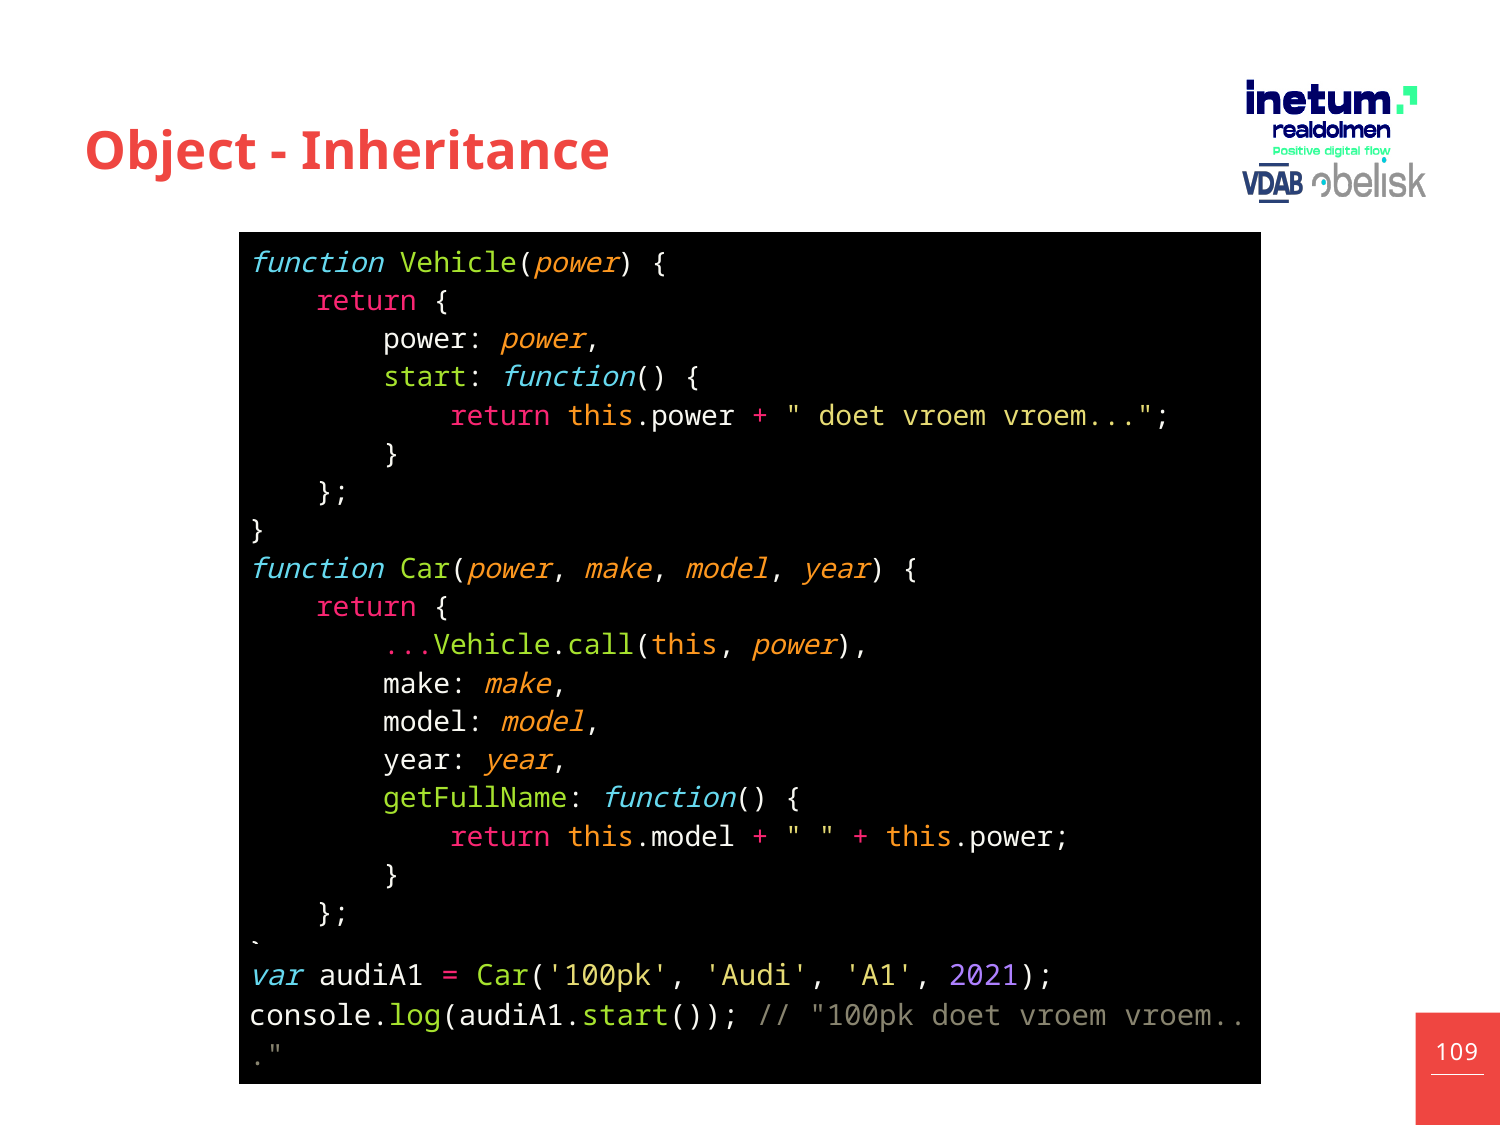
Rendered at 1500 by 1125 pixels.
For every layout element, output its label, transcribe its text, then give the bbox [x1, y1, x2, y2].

table_header var audiA1 = Car('100pk', 'Audi', 'A1', 2021); console.log(audiA1.start()); // "100pk doet vroem vroem..." [239, 944, 1261, 1084]
picture [1233, 52, 1431, 203]
title Object - Inheritance [83, 114, 1229, 181]
table_header function Vehicle(power) { return { power: power, start: function() { return this.power + " doet vroem vroem..."; } }; } function Car(power, make, model, year) { return { ...Vehicle.call(this, power), make: make, model: model, year: year, getFullName: function() { return this.model + " " + this.power; } }; } [239, 232, 1261, 944]
